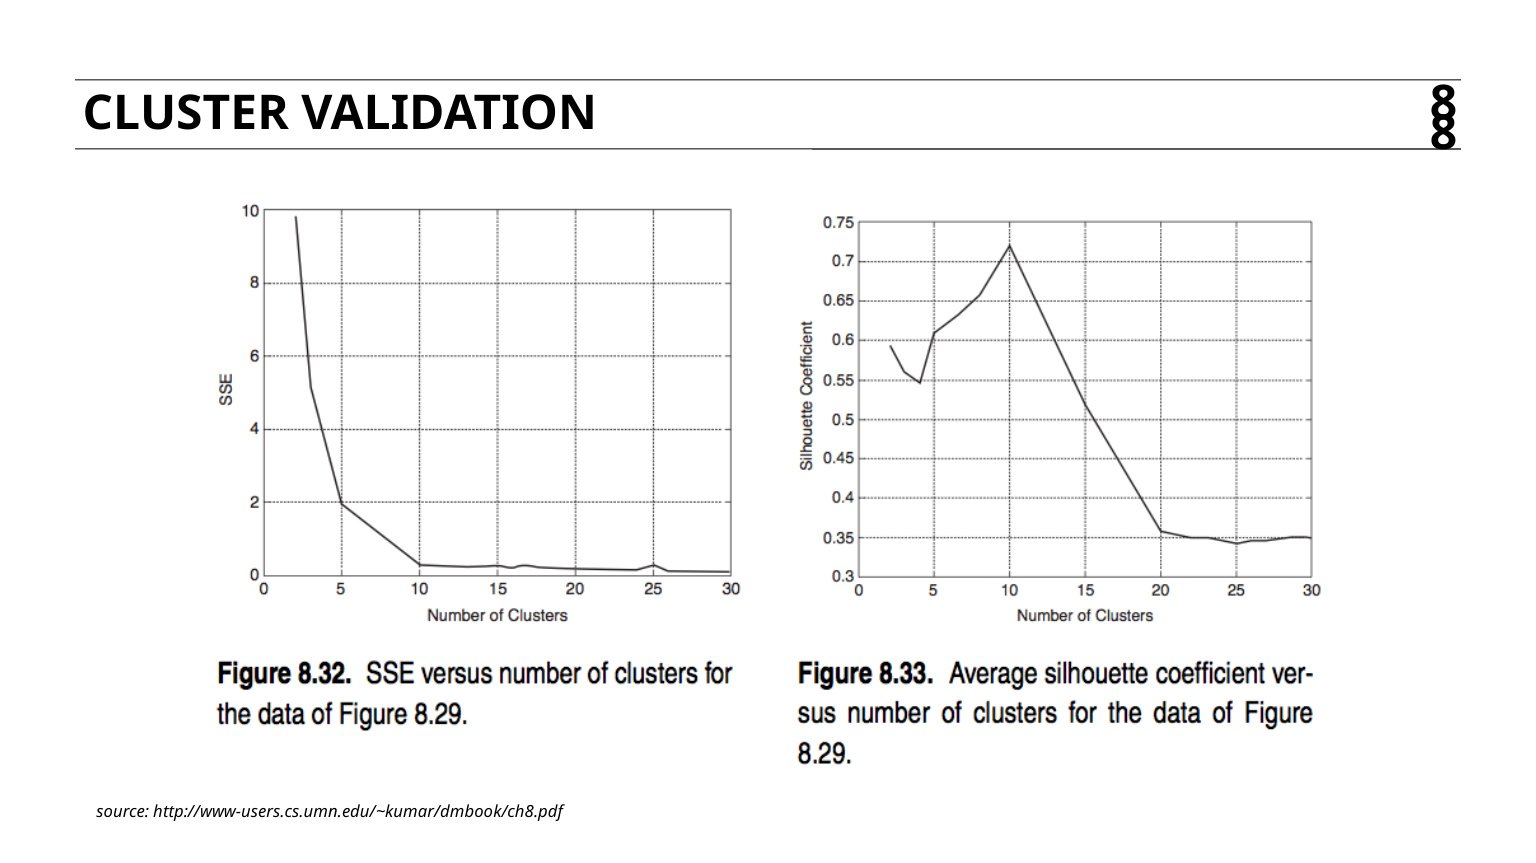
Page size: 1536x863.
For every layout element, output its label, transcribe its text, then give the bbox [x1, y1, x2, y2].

text_box source: http://www-users.cs.umn.edu/~kumar/dmbook/ch8.pdf [81, 793, 579, 829]
picture [189, 180, 1346, 784]
slide_number 88 [1419, 86, 1461, 138]
list Cluster validation [67, 81, 1118, 132]
